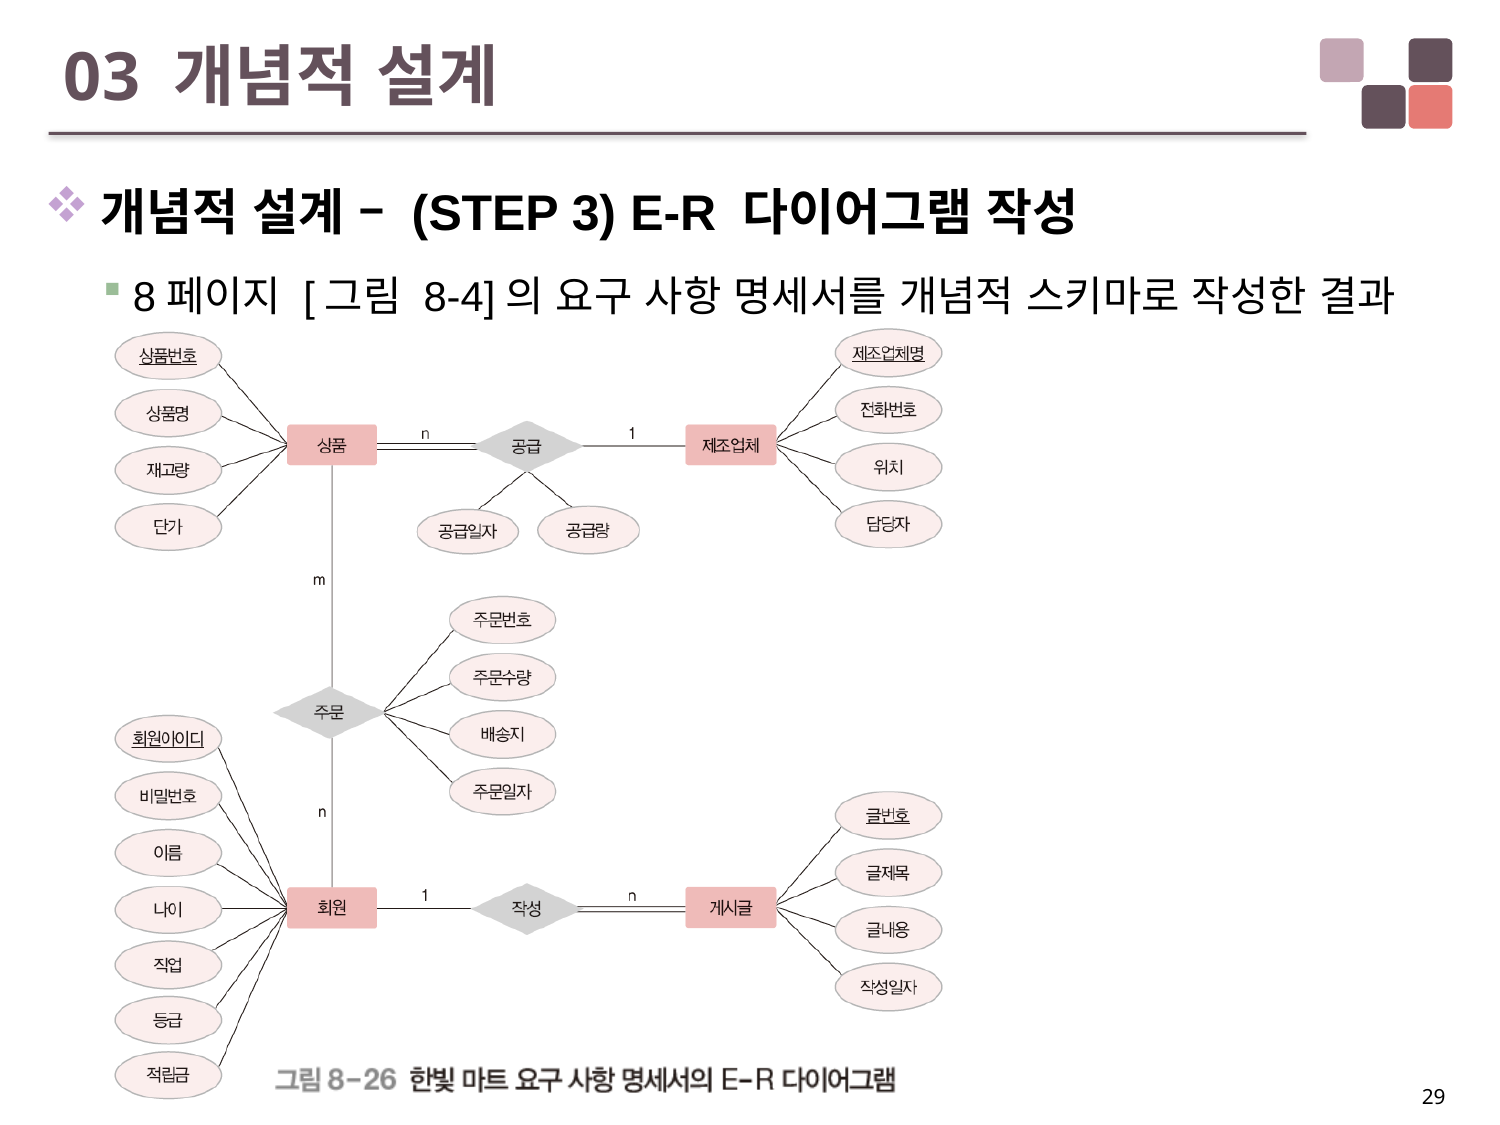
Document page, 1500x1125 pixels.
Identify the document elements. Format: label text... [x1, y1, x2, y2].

text_box 개념적 설계 – (STEP 3) E-R 다이어그램 작성 8페이지 [그림 8-4]의 요구 사항 명세서를 개념적 스키마로 작성한 결과 [29, 172, 1500, 1083]
title 03 개념적 설계 [48, 25, 1459, 123]
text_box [100, 326, 957, 1113]
